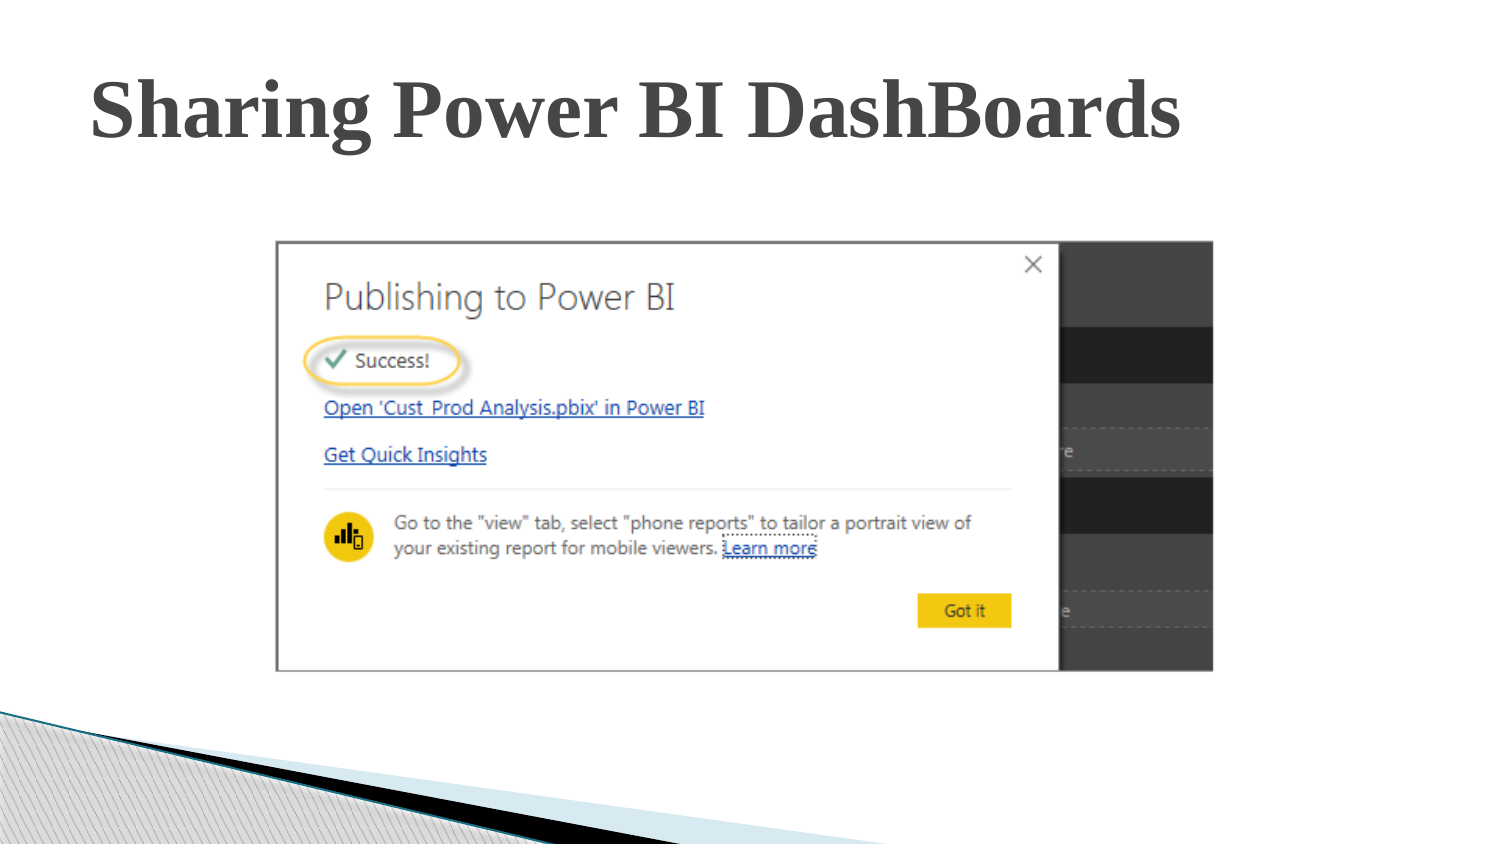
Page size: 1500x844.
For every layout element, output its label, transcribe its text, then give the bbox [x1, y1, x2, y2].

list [270, 227, 1230, 694]
title Sharing Power BI DashBoards [75, 33, 1425, 175]
